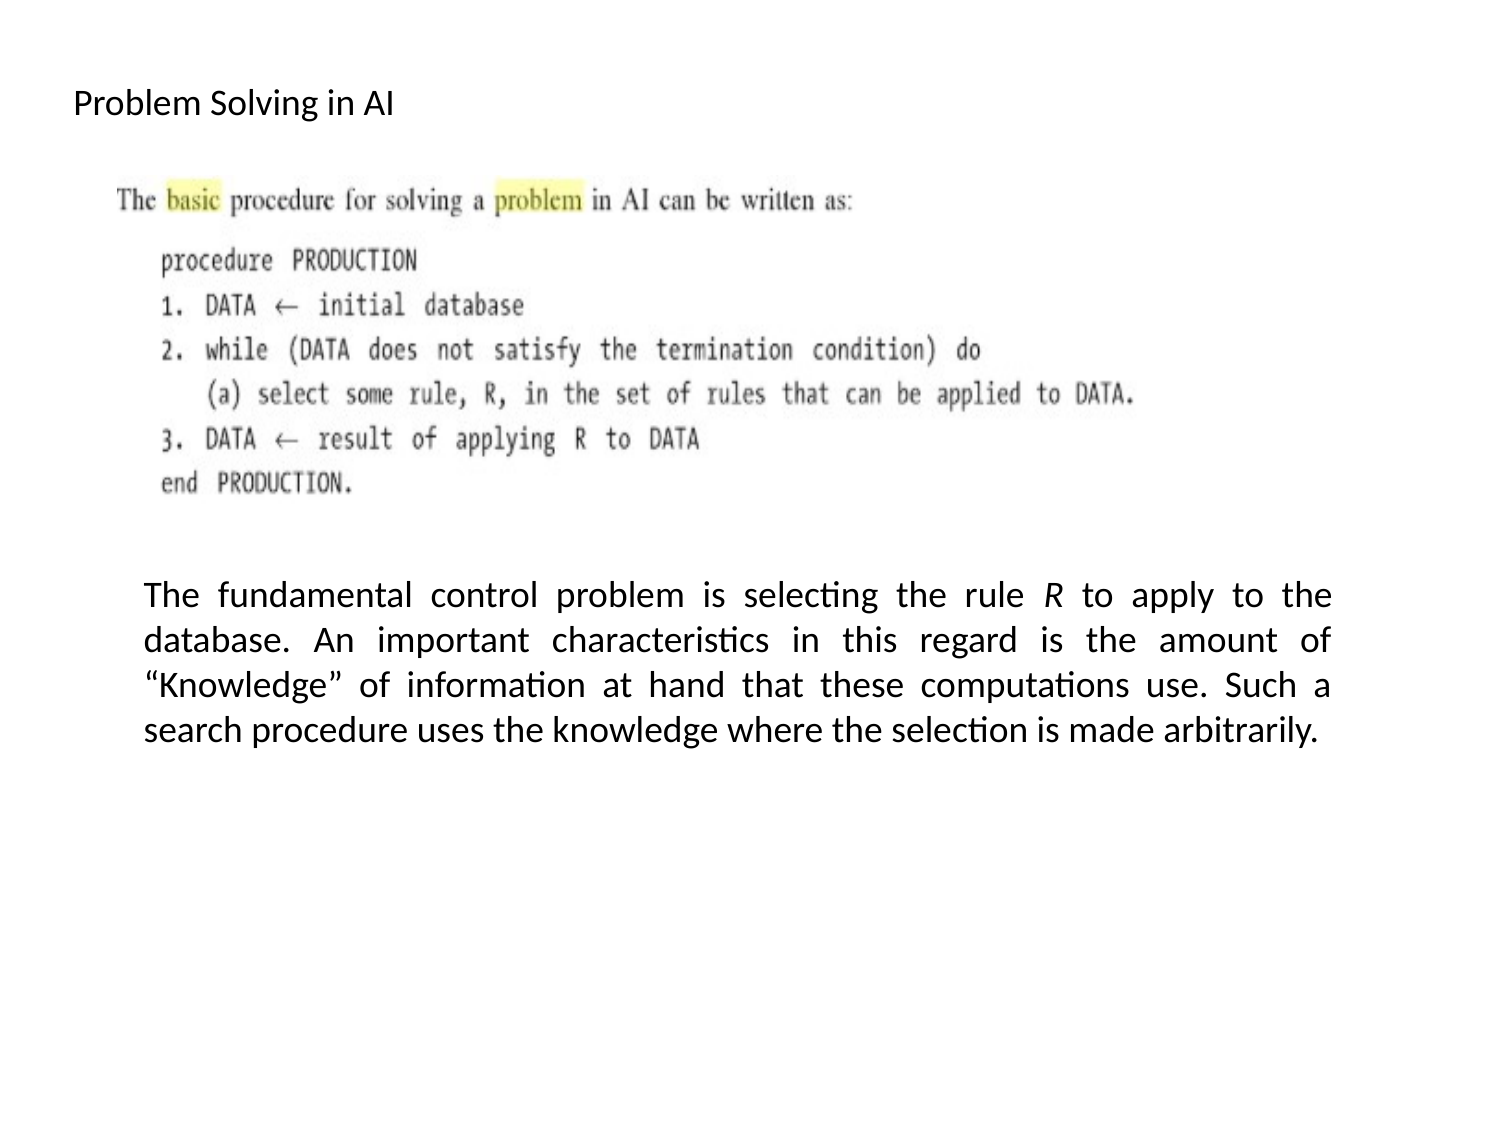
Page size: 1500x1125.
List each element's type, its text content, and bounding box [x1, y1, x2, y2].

text_box Problem Solving in AI [58, 70, 1102, 130]
text_box The fundamental control problem is selecting the rule R to apply to the database. An important characteristics in this regard is the amount of “Knowledge” of information at hand that these computations use. Such a search procedure uses the knowledge where the selection is made arbitrarily. [128, 562, 1348, 758]
picture [116, 175, 1161, 505]
